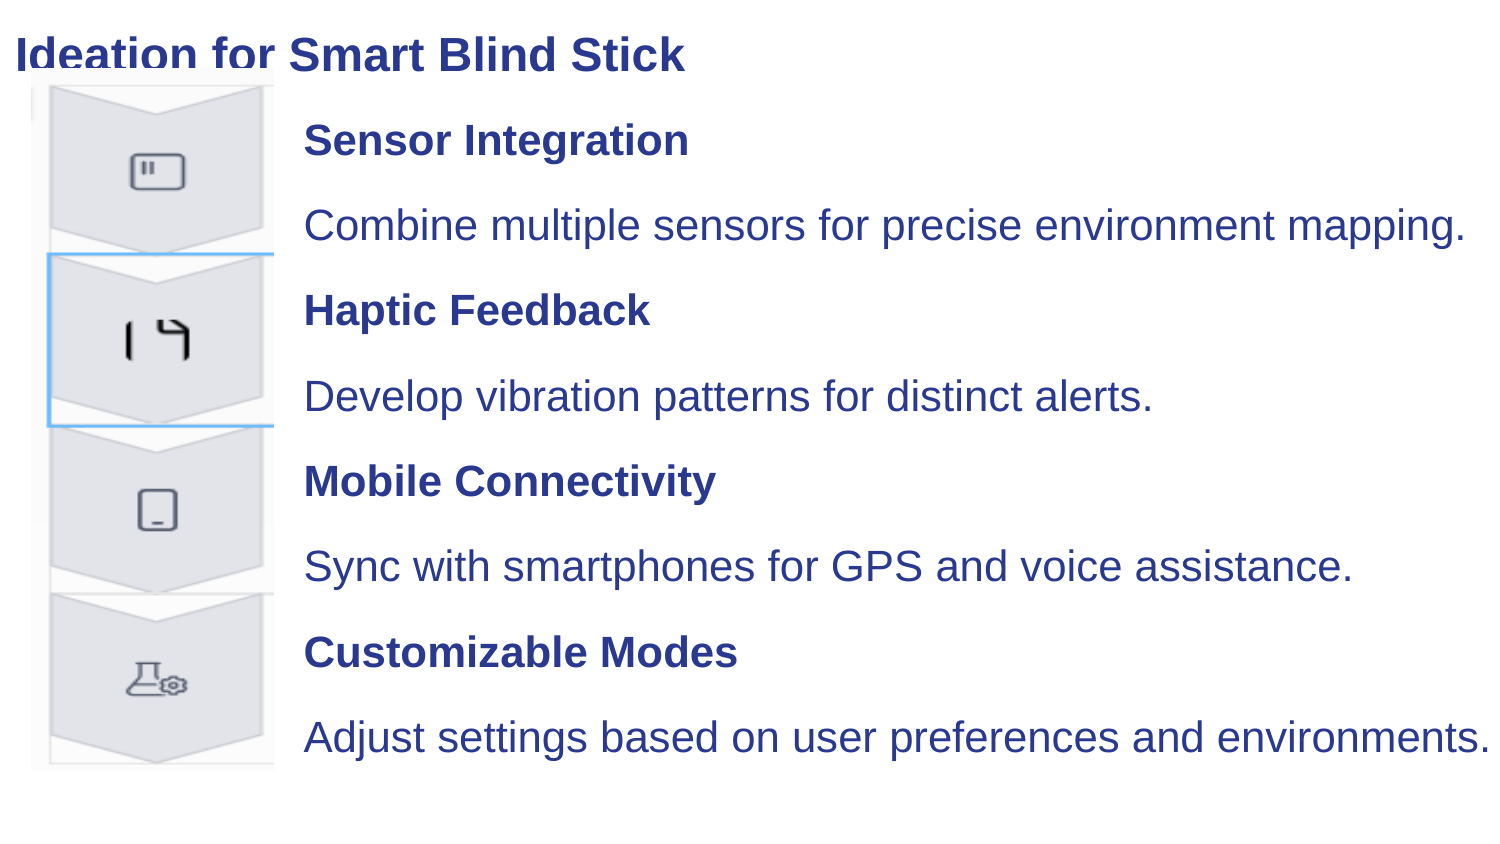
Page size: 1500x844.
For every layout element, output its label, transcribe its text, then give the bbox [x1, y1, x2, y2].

text_box Ideation for Smart Blind Stick [0, 0, 896, 96]
text_box Sensor Integration Combine multiple sensors for precise environment mapping. Haptic Feedback Develop vibration patterns for distinct alerts. Mobile Connectivity Sync with smartphones for GPS and voice assistance. Customizable Modes Adjust settings based on user preferences and environments. [288, 88, 1500, 777]
picture [30, 68, 274, 771]
